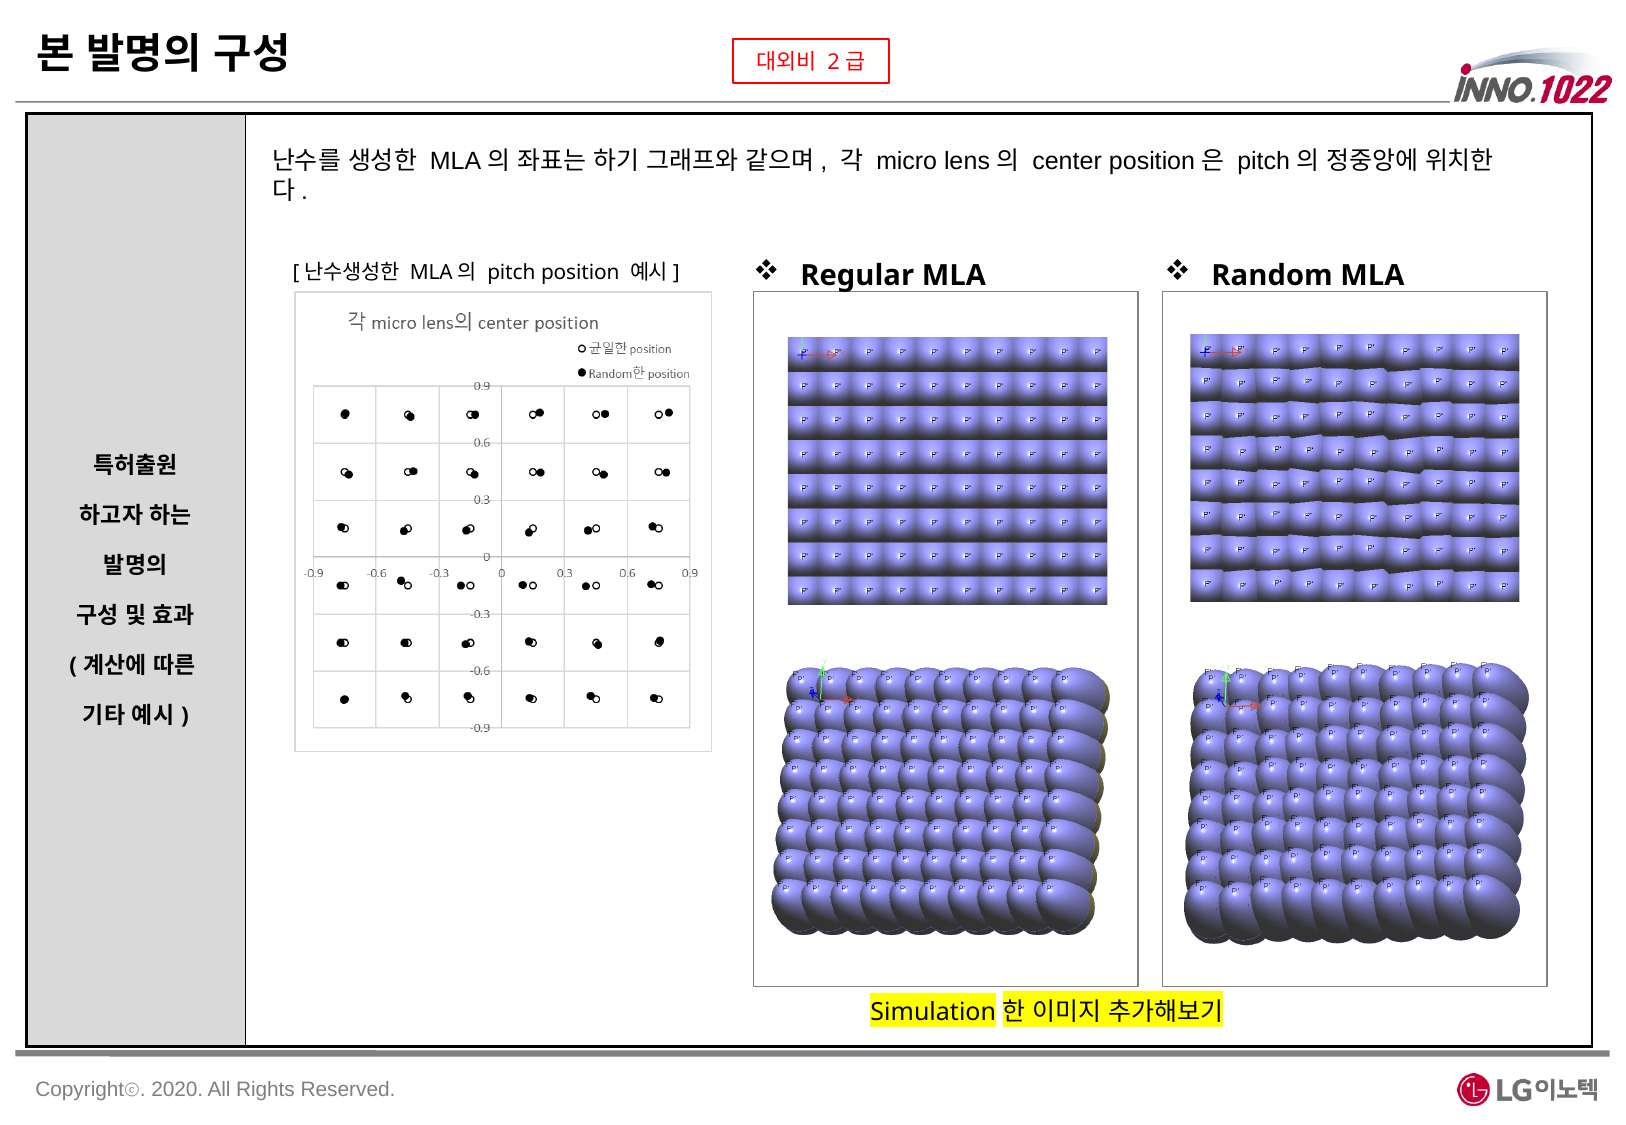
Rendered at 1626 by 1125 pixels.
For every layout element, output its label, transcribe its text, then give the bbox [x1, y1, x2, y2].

text_box [1160, 289, 1549, 989]
picture [1175, 651, 1535, 948]
picture [1457, 1073, 1597, 1106]
text_box 난수를 생성한 MLA의 좌표는 하기 그래프와 같으며, 각 micro lens의 center position은 pitch의 정중앙에 위치한다. [257, 137, 1534, 212]
picture [1190, 334, 1520, 602]
text_box [751, 289, 1140, 989]
text_box Random MLA [1164, 255, 1496, 289]
text_box Regular MLA [753, 255, 1085, 291]
table_header 특허출원 하고자 하는 발명의 구성 및 효과 (계산에 따른 기타 예시) [28, 115, 245, 1045]
text_box Simulation한 이미지 추가해보기 [855, 987, 1239, 1033]
text_box [난수생성한 MLA의 pitch position 예시] [277, 250, 695, 291]
text_box 본 발명의 구성 [21, 19, 306, 84]
picture [764, 655, 1118, 940]
picture [787, 337, 1108, 605]
picture [1450, 41, 1615, 108]
table_header [246, 115, 1591, 1045]
picture [293, 291, 713, 752]
